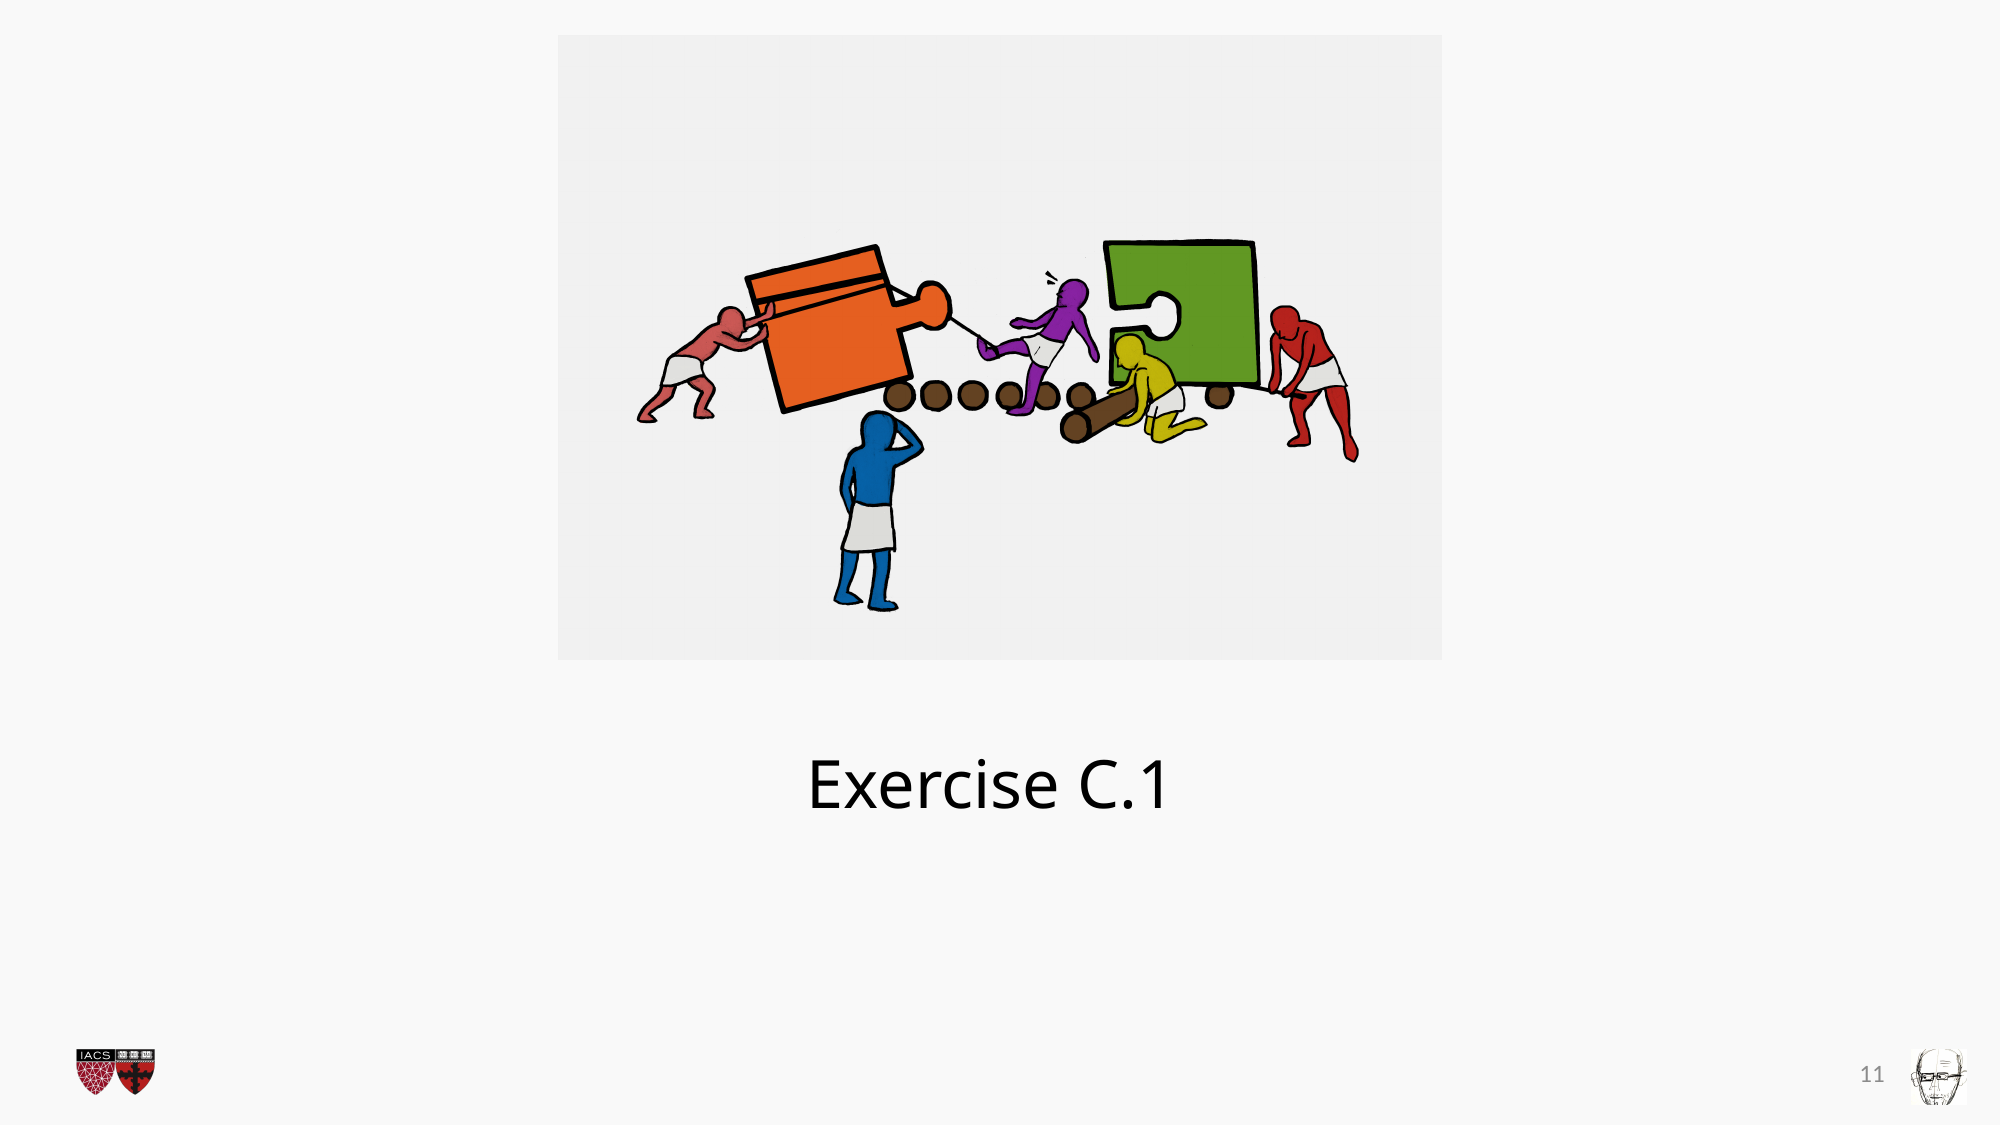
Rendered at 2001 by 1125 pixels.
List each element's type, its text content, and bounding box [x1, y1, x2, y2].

picture [1911, 1049, 1967, 1105]
slide_number 11 [1433, 1042, 1900, 1103]
title Exercise C.1 [137, 734, 1863, 855]
picture [558, 35, 1442, 660]
picture [75, 1049, 155, 1095]
